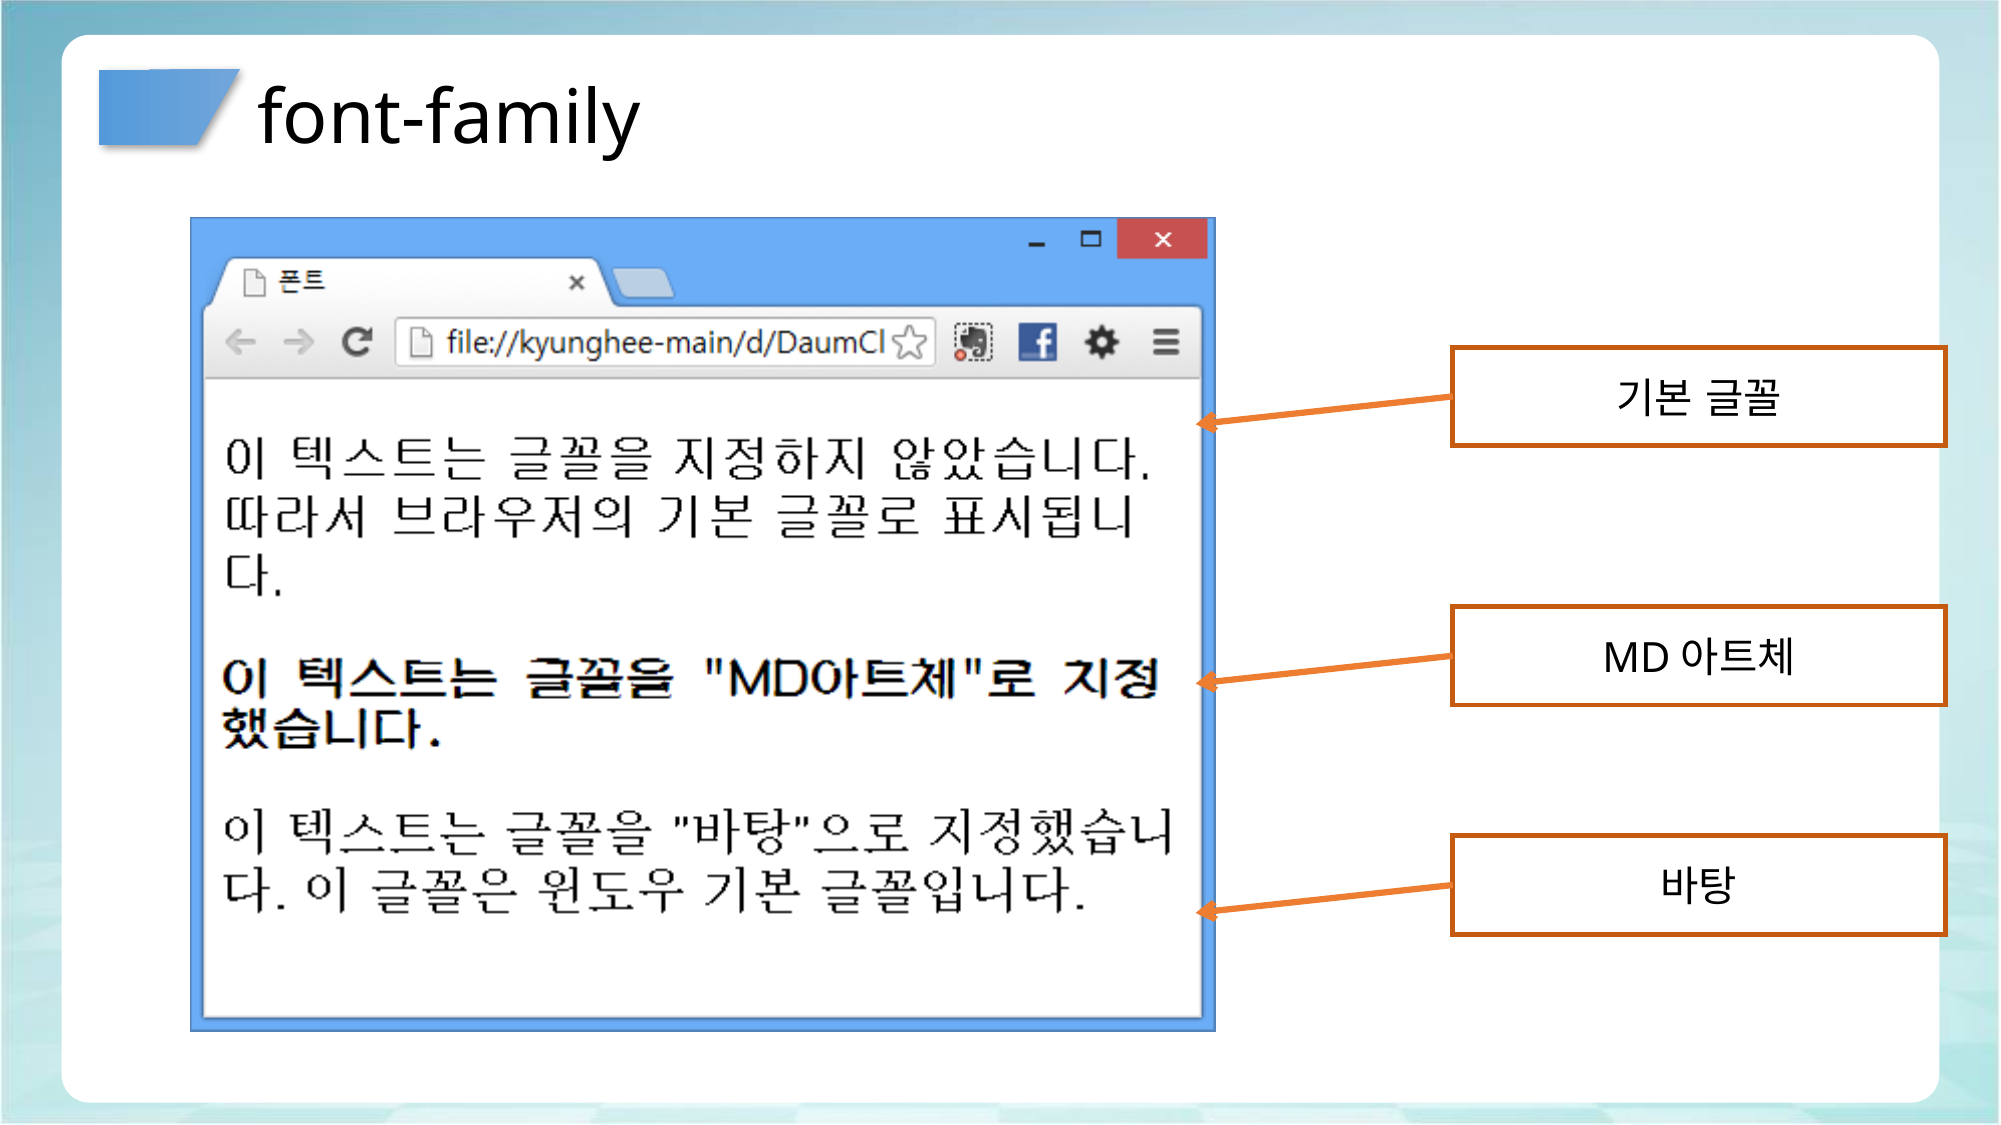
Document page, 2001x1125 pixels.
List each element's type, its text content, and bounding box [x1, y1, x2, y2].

text_box 기본 글꼴 [1452, 346, 1947, 447]
text_box MD아트체 [1452, 605, 1947, 706]
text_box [1195, 396, 1453, 425]
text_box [1195, 655, 1453, 684]
title font-family [222, 61, 1791, 177]
picture [0, 0, 2001, 1125]
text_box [1195, 884, 1453, 913]
text_box 바탕 [1452, 835, 1947, 935]
